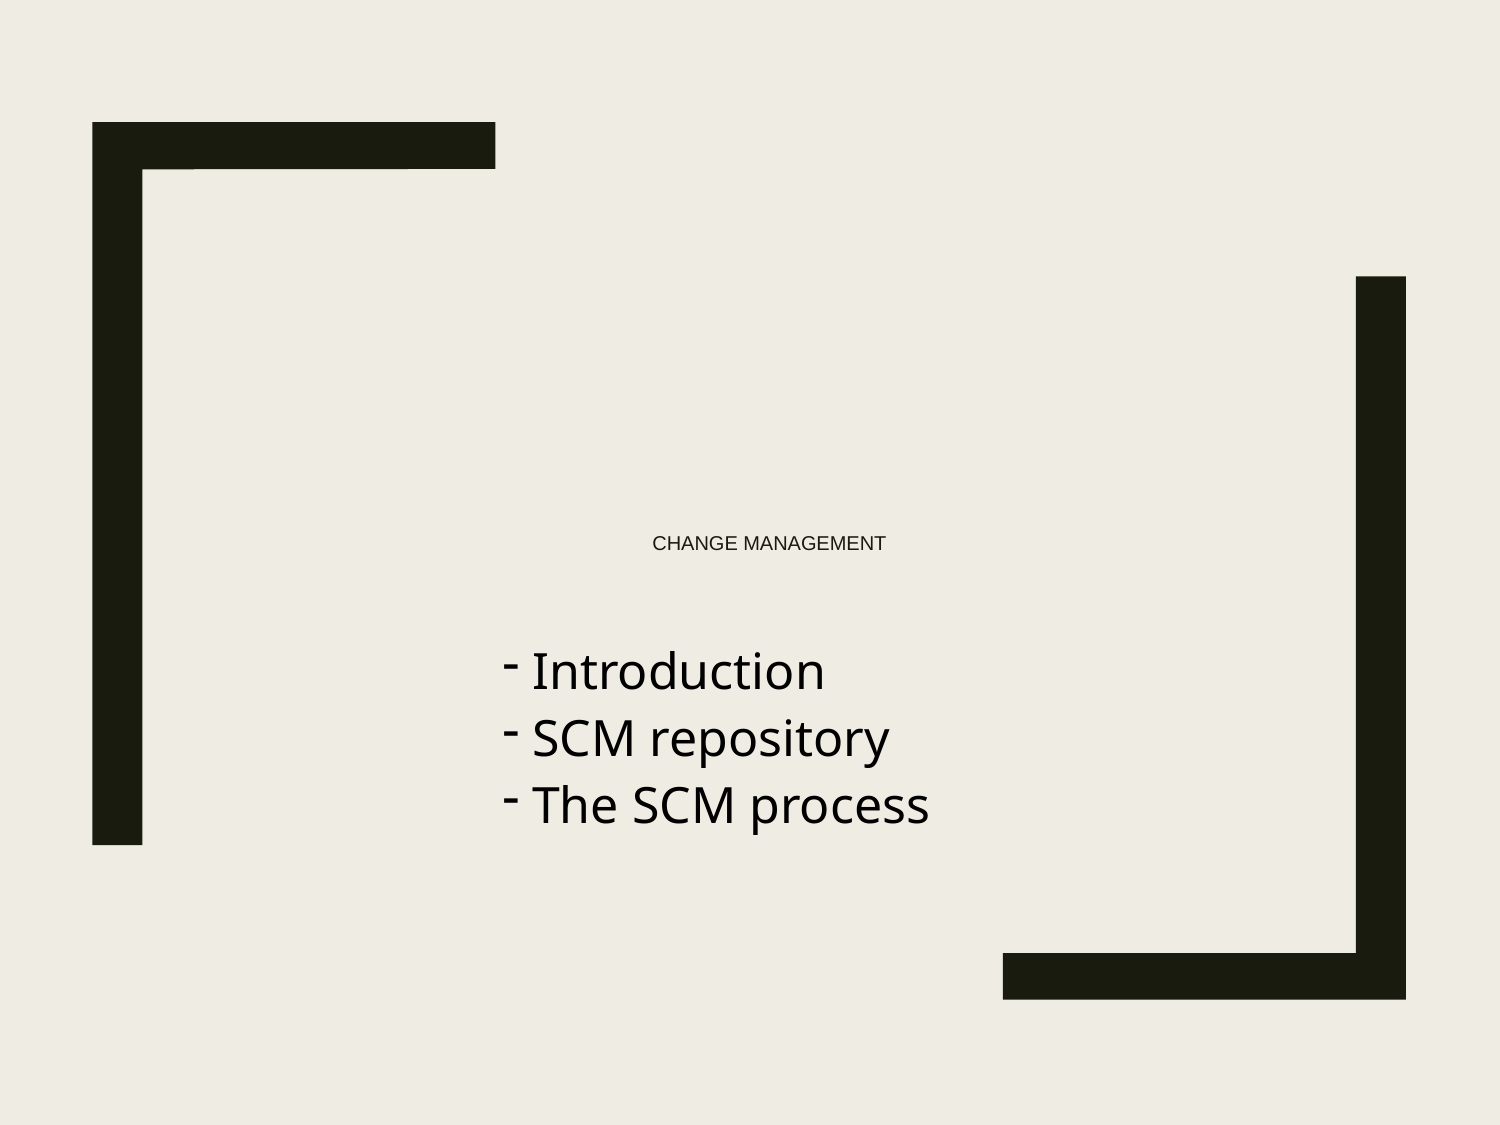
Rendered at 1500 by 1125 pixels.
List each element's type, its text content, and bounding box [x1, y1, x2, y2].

subtitle Introduction SCM repository The SCM process [487, 624, 1138, 913]
title Change Management [42, 375, 1500, 563]
